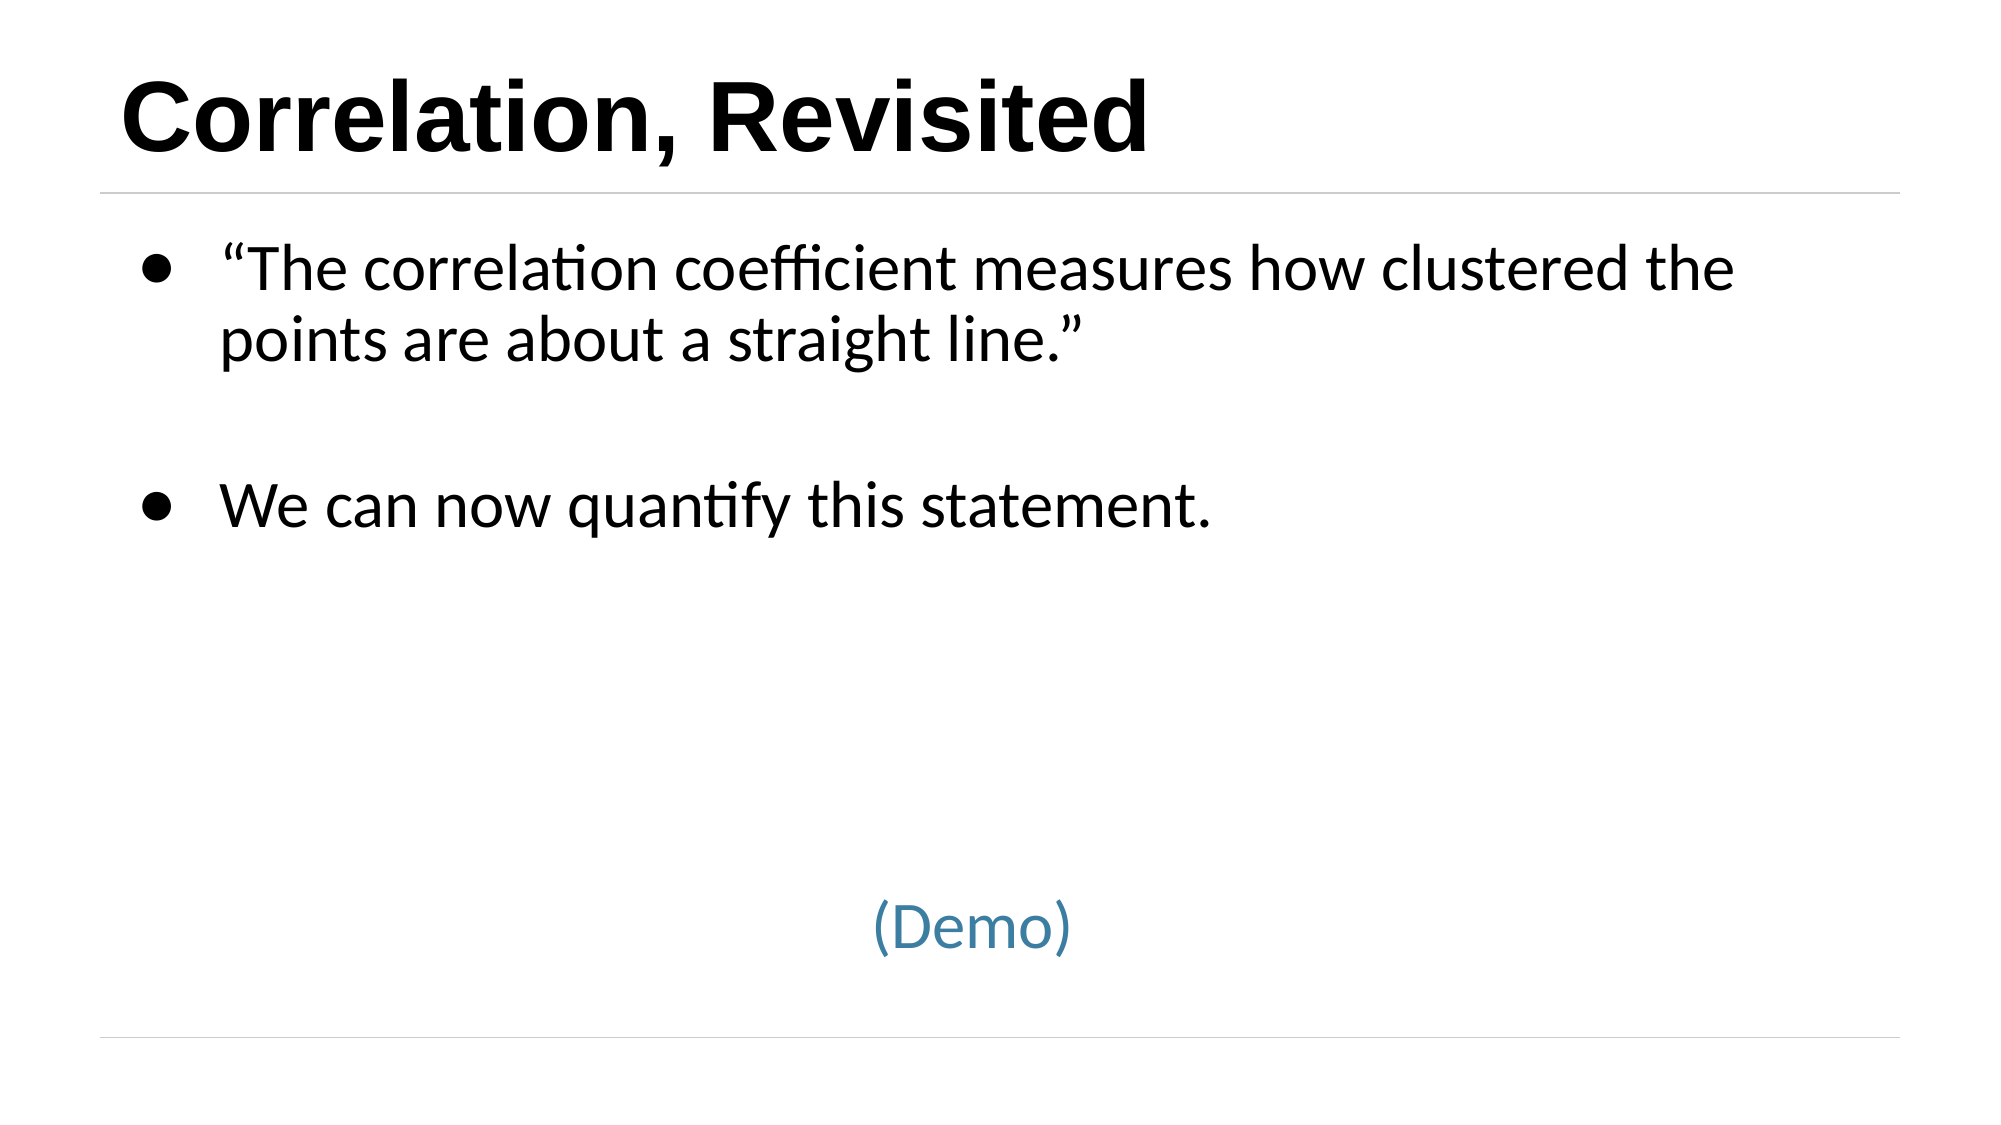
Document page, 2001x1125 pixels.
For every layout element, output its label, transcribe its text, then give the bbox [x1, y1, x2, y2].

text_box (Demo) [851, 862, 1149, 1010]
title Correlation, Revisited [99, 45, 1567, 193]
list “The correlation coefficient measures how clustered the points are about a straight line.” We can now quantify this statement. [99, 212, 1900, 646]
